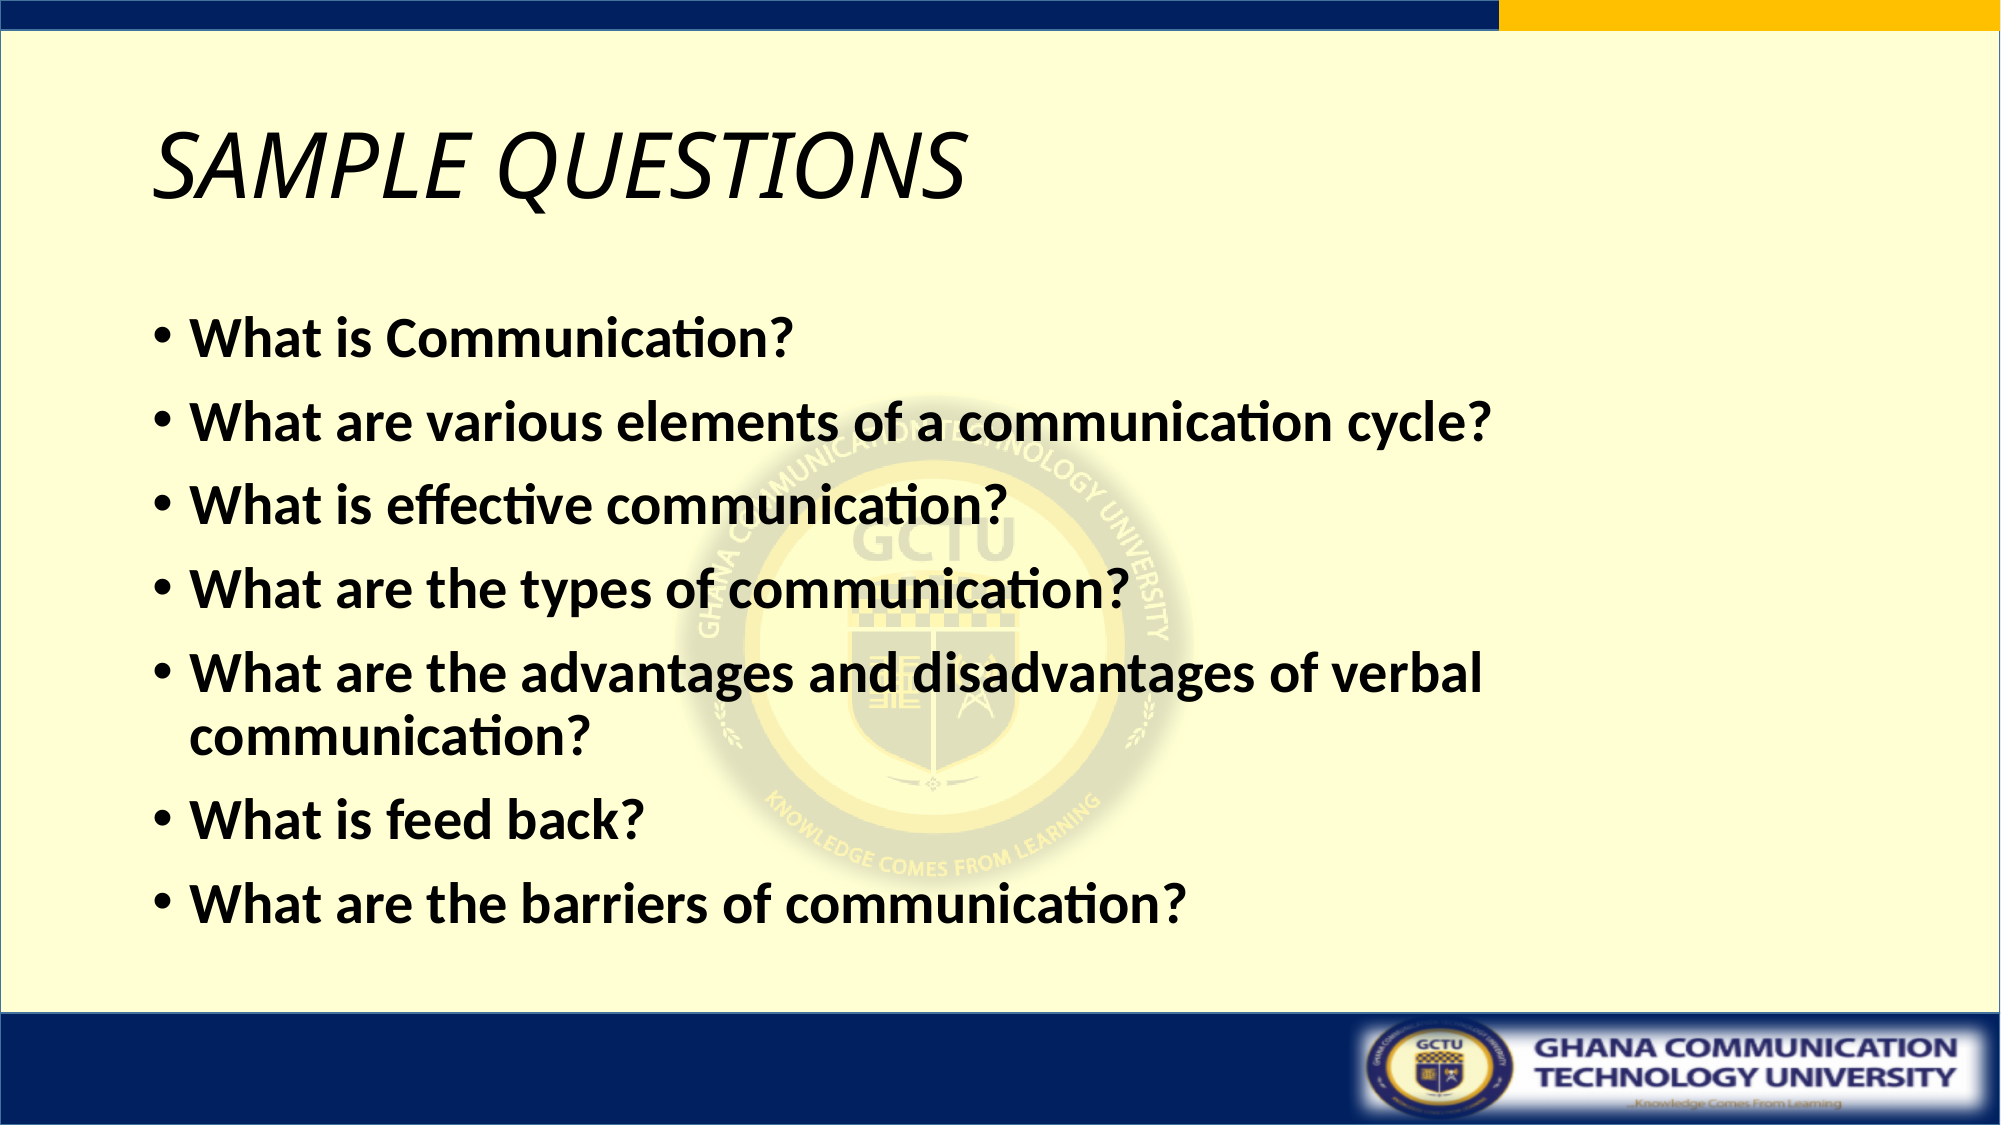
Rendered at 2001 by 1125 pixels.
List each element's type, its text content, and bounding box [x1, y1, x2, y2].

title SAMPLE QUESTIONS [137, 59, 1863, 278]
list What is Communication? What are various elements of a communication cycle? What is effective communication? What are the types of communication? What are the advantages and disadvantages of verbal communication? What is feed back? What are the barriers of communication? [137, 299, 1863, 1014]
picture [1366, 1033, 1981, 1106]
